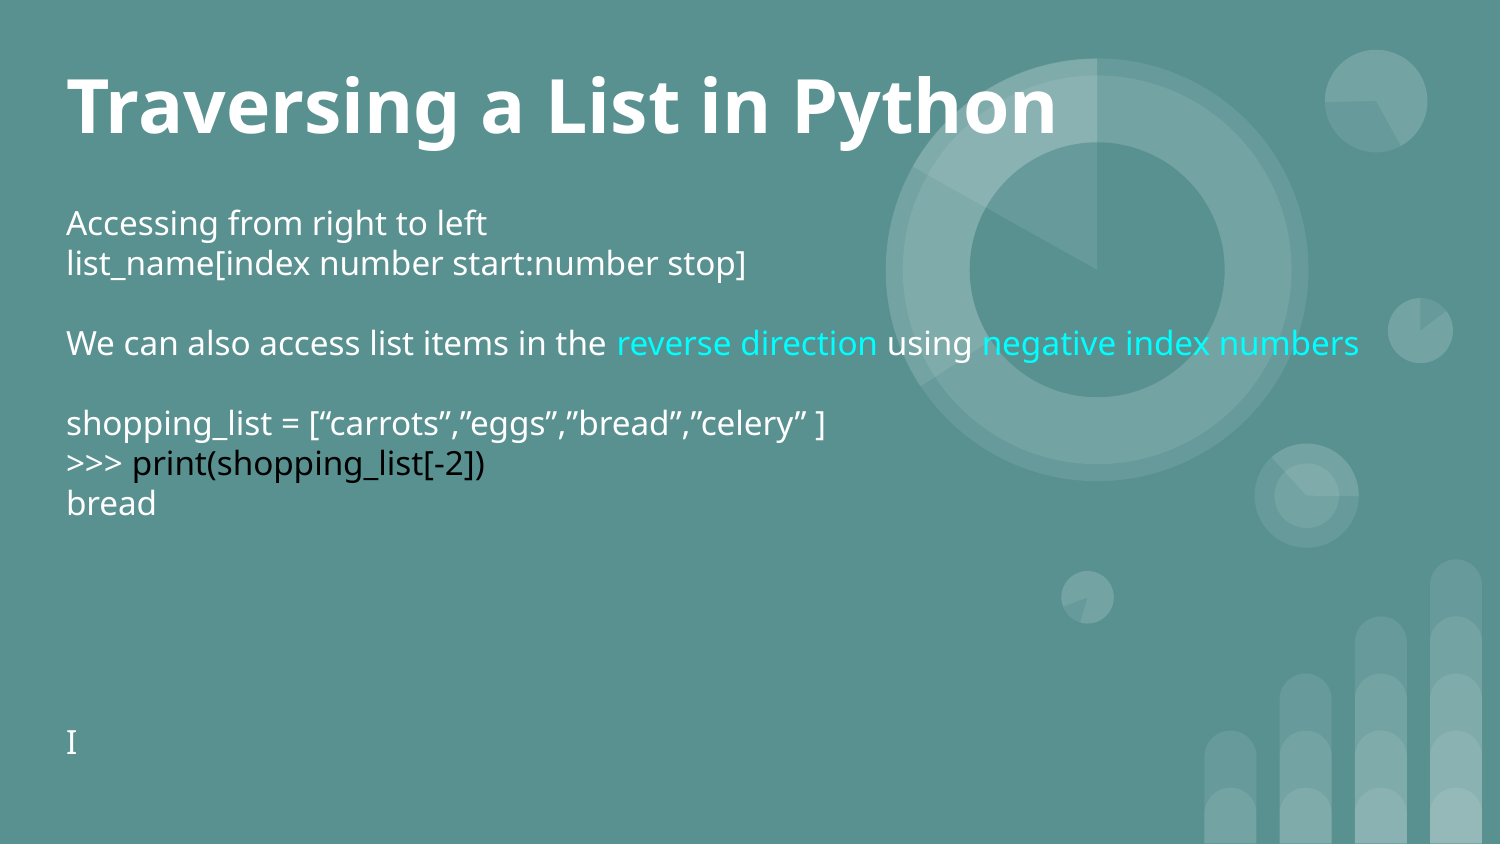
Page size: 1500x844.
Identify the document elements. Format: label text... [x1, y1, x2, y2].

title Traversing a List in Python [51, 43, 1449, 187]
subtitle Accessing from right to left list_name[index number start:number stop] We can also access list items in the reverse direction using negative index numbers shopping_list = [“carrots”,”eggs”,”bread”,”celery” ] >>> print(shopping_list[-2]) bread I [51, 187, 1449, 318]
